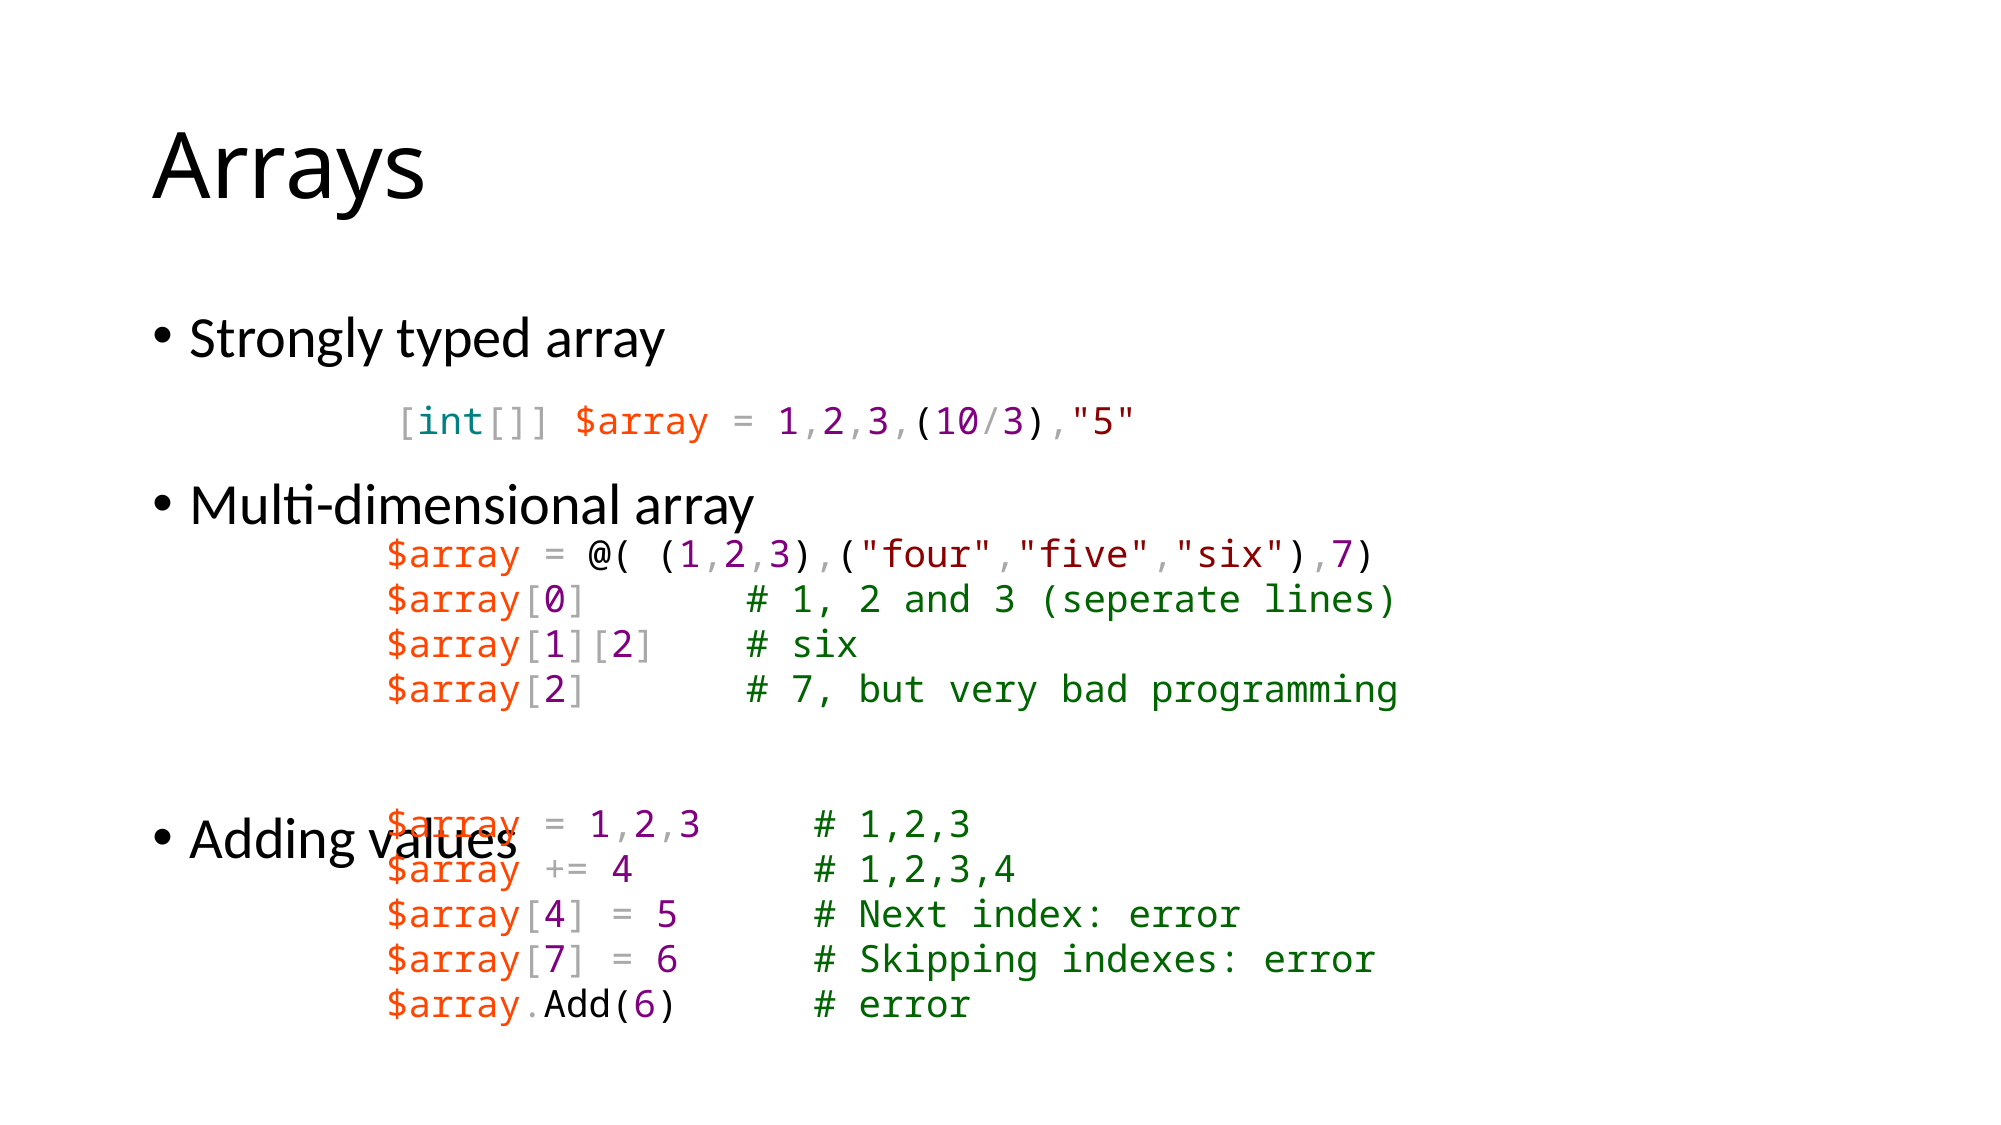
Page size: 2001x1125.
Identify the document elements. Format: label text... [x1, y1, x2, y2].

text_box $array = @( (1,2,3),("four","five","six"),7) $array[0] # 1, 2 and 3 (seperate lines) $array[1][2] # six $array[2] # 7, but very bad programming [371, 523, 1578, 718]
list Strongly typed array Multi-dimensional array Adding values [137, 299, 1863, 1014]
text_box $array = 1,2,3 # 1,2,3 $array += 4 # 1,2,3,4 $array[4] = 5 # Next index: error $array[7] = 6 # Skipping indexes: error $array.Add(6) # error [371, 792, 1700, 1033]
title Arrays [137, 59, 1863, 278]
text_box [int[]] $array = 1,2,3,(10/3),"5" [371, 389, 1330, 450]
